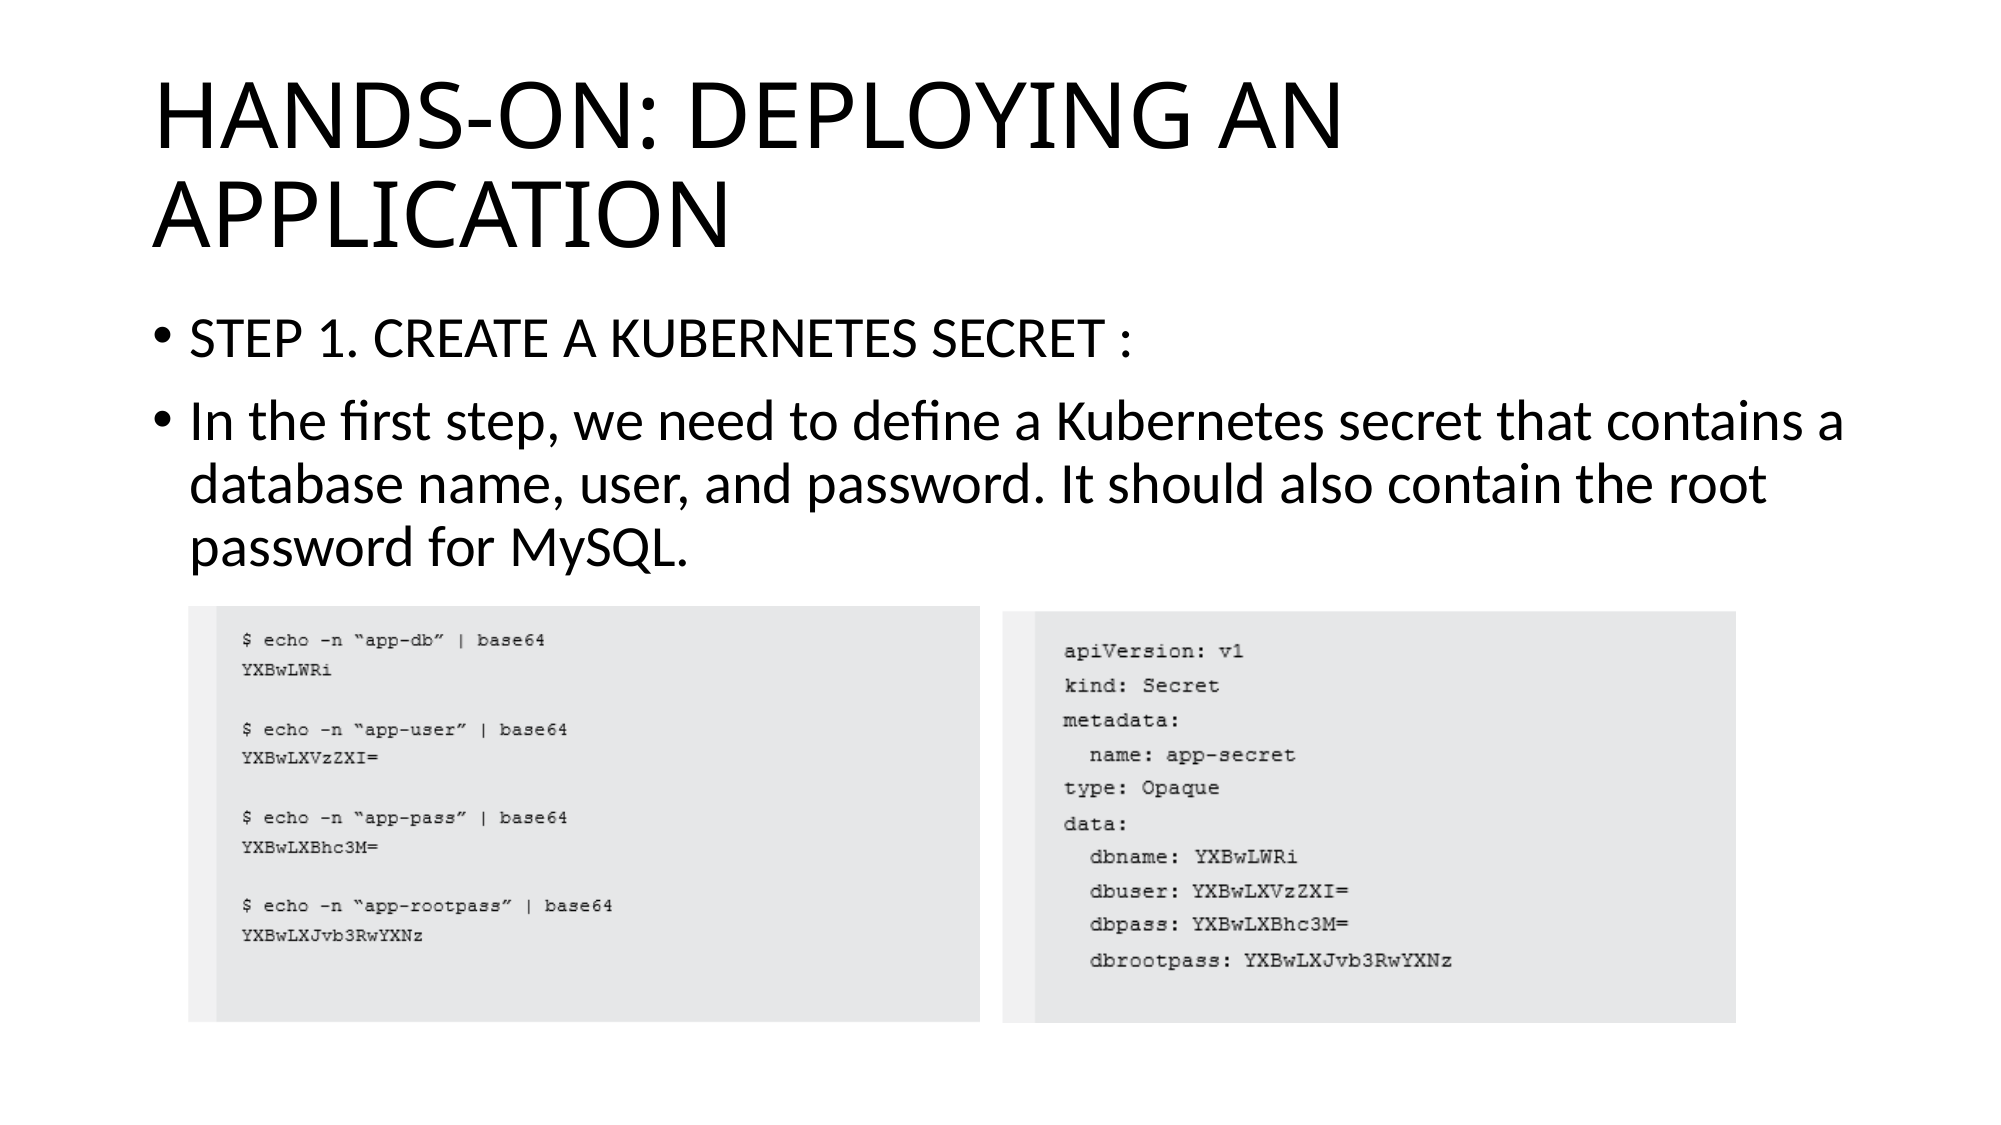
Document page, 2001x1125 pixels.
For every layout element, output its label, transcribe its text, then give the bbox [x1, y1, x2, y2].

picture [998, 605, 1736, 1023]
list STEP 1. CREATE A KUBERNETES SECRET : In the first step, we need to define a Kubernetes secret that contains a database name, user, and password. It should also contain the root password for MySQL. [137, 299, 1863, 1014]
picture [187, 606, 980, 1025]
title HANDS-ON: DEPLOYING AN APPLICATION [137, 59, 1863, 278]
